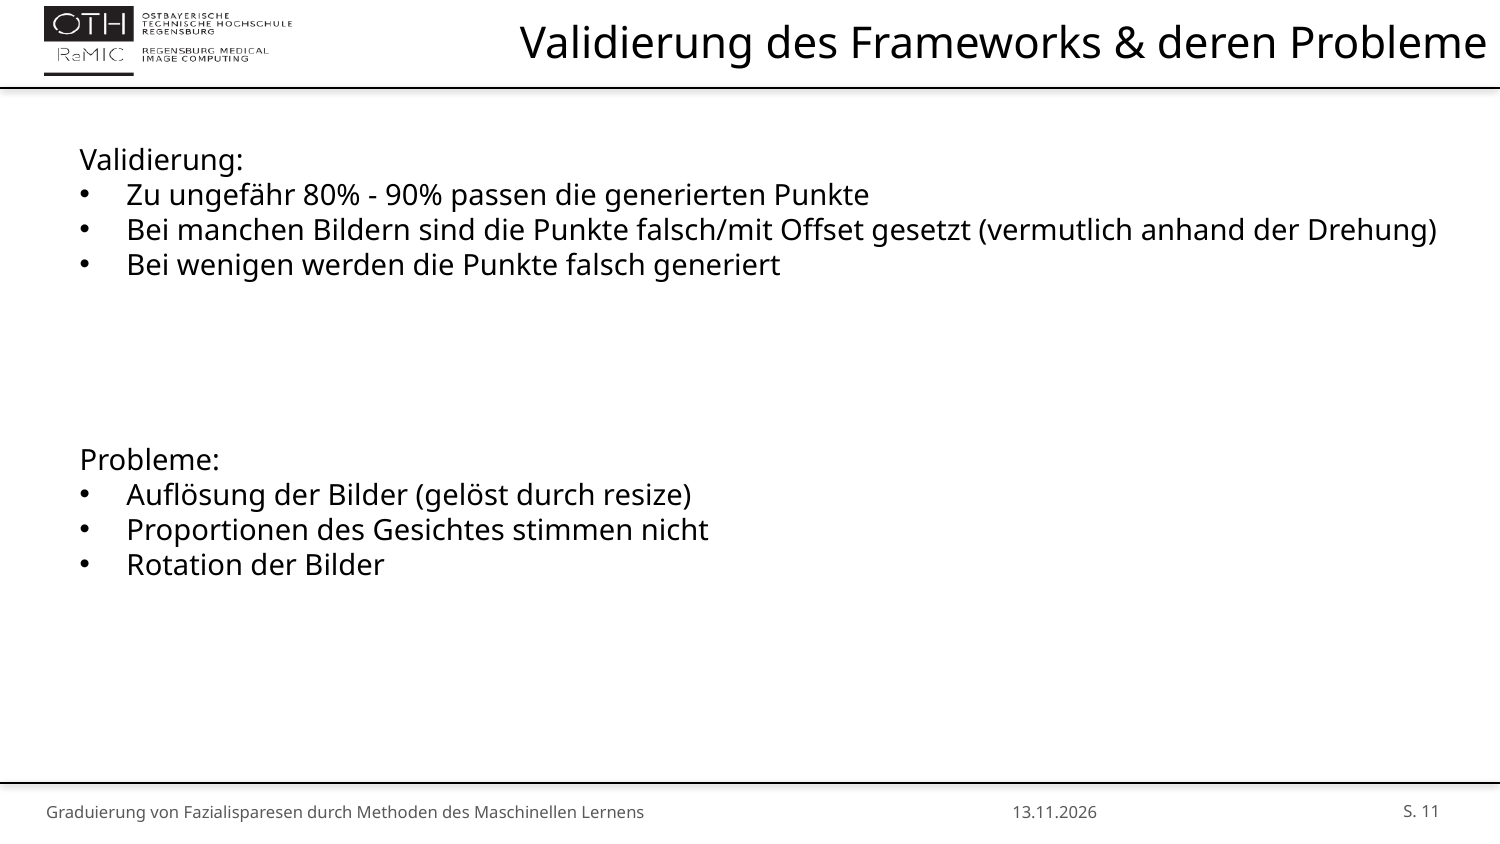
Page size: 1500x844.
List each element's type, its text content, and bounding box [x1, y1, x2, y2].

text_box Probleme: Auflösung der Bilder (gelöst durch resize) Proportionen des Gesichtes stimmen nicht Rotation der Bilder [64, 433, 893, 589]
picture [44, 6, 414, 77]
footer Graduierung von Fazialisparesen durch Methoden des Maschinellen Lernens [46, 783, 786, 844]
slide_number S. 11 [1321, 782, 1452, 843]
text_box Validierung: Zu ungefähr 80% - 90% passen die generierten Punkte Bei manchen Bildern sind die Punkte falsch/mit Offset gesetzt (vermutlich anhand der Drehung) Bei wenigen werden die Punkte falsch generiert [64, 133, 1459, 289]
title Validierung des Frameworks & deren Probleme [352, 14, 1500, 69]
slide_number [784, 782, 1325, 844]
